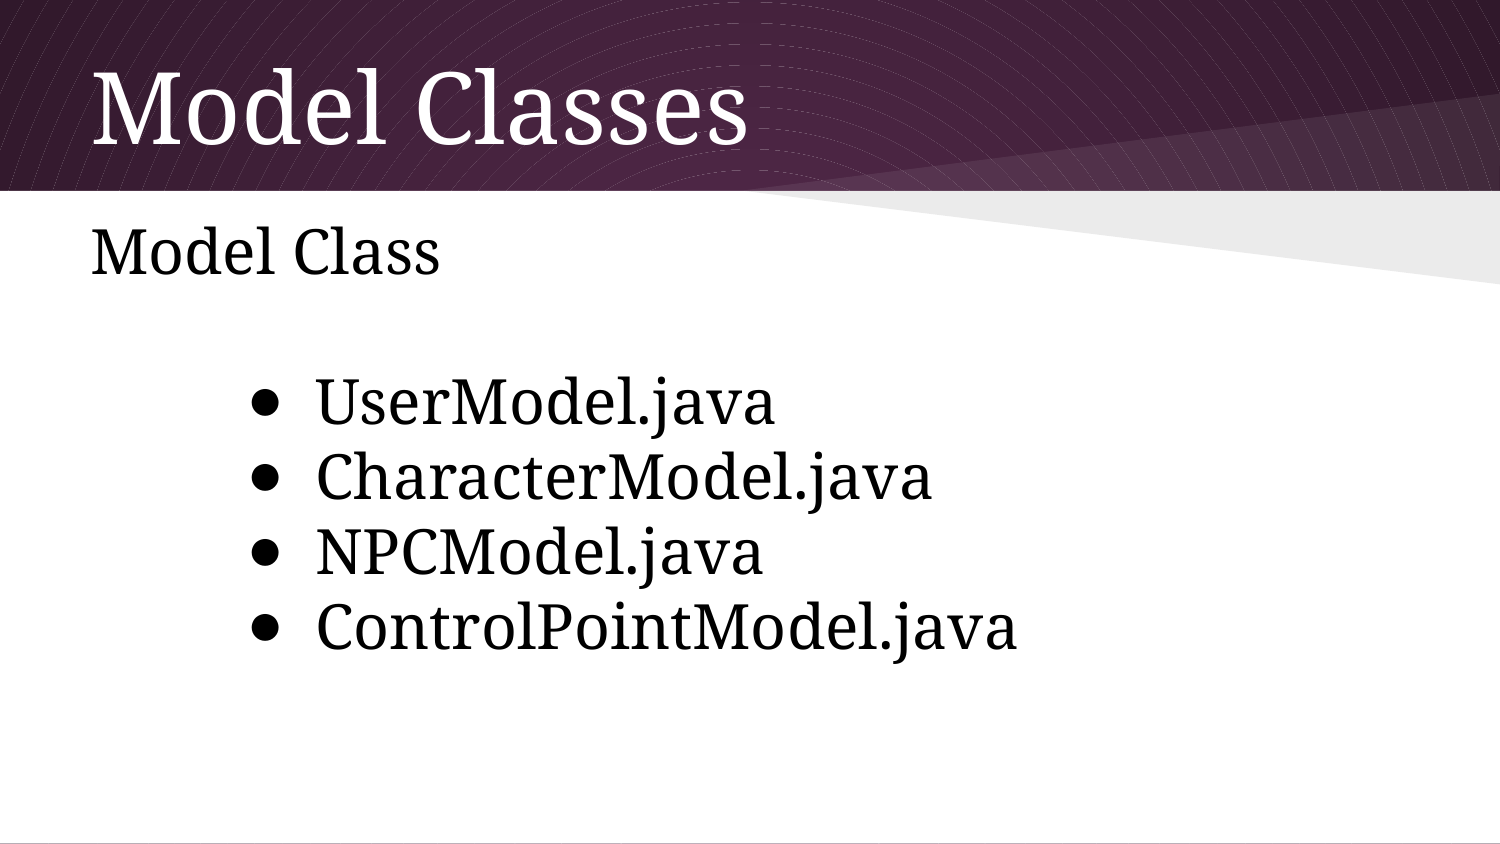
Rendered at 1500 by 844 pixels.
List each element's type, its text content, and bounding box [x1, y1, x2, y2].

list Model Class UserModel.java CharacterModel.java NPCModel.java ControlPointModel.java [75, 196, 1425, 808]
title Model Classes [75, 33, 1425, 175]
